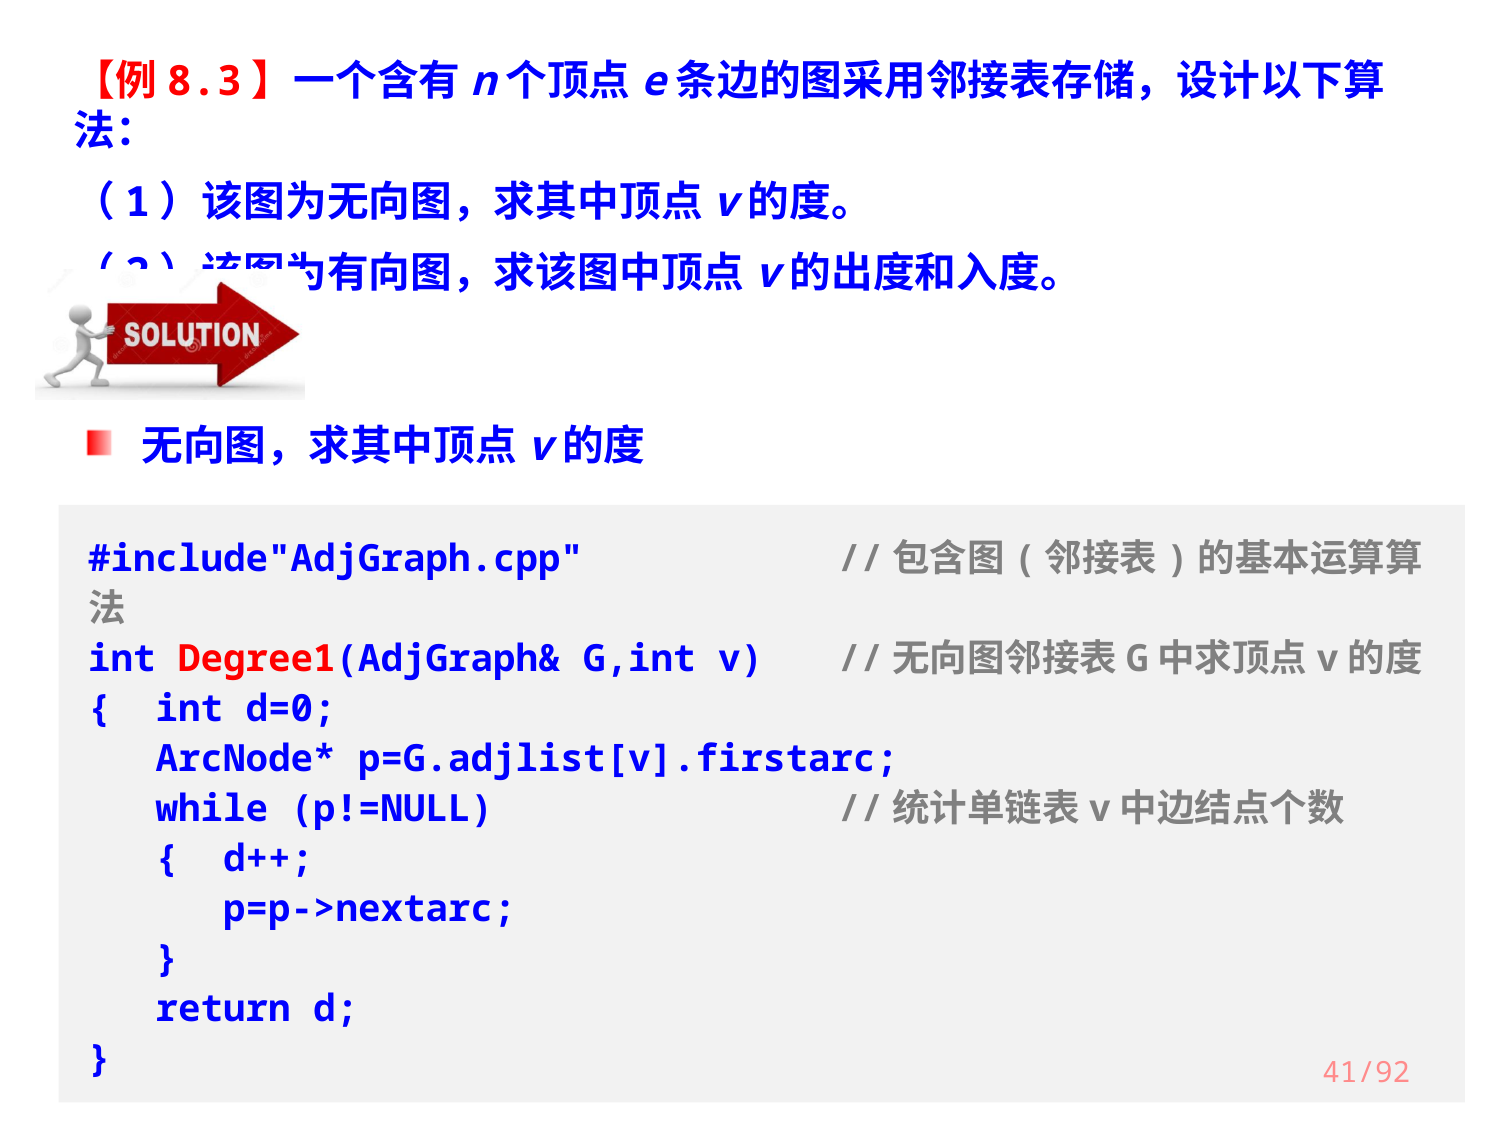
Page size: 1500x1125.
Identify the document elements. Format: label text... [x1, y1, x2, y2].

text_box #include"AdjGraph.cpp" //包含图(邻接表)的基本运算算法 int Degree1(AdjGraph& G,int v) //无向图邻接表G中求顶点v的度 { int d=0; ArcNode* p=G.adjlist[v].firstarc; while (p!=NULL) //统计单链表v中边结点个数 { d++; p=p->nextarc; } return d; } [56, 503, 1467, 1104]
picture [34, 269, 305, 401]
text_box 无向图，求其中顶点v的度 [70, 411, 727, 476]
slide_number 41/92 [1242, 1042, 1425, 1103]
text_box 【例8.3】一个含有n个顶点e条边的图采用邻接表存储，设计以下算法： （1）该图为无向图，求其中顶点v的度。 （2）该图为有向图，求该图中顶点v的出度和入度。 [58, 46, 1418, 304]
picture [85, 428, 115, 459]
